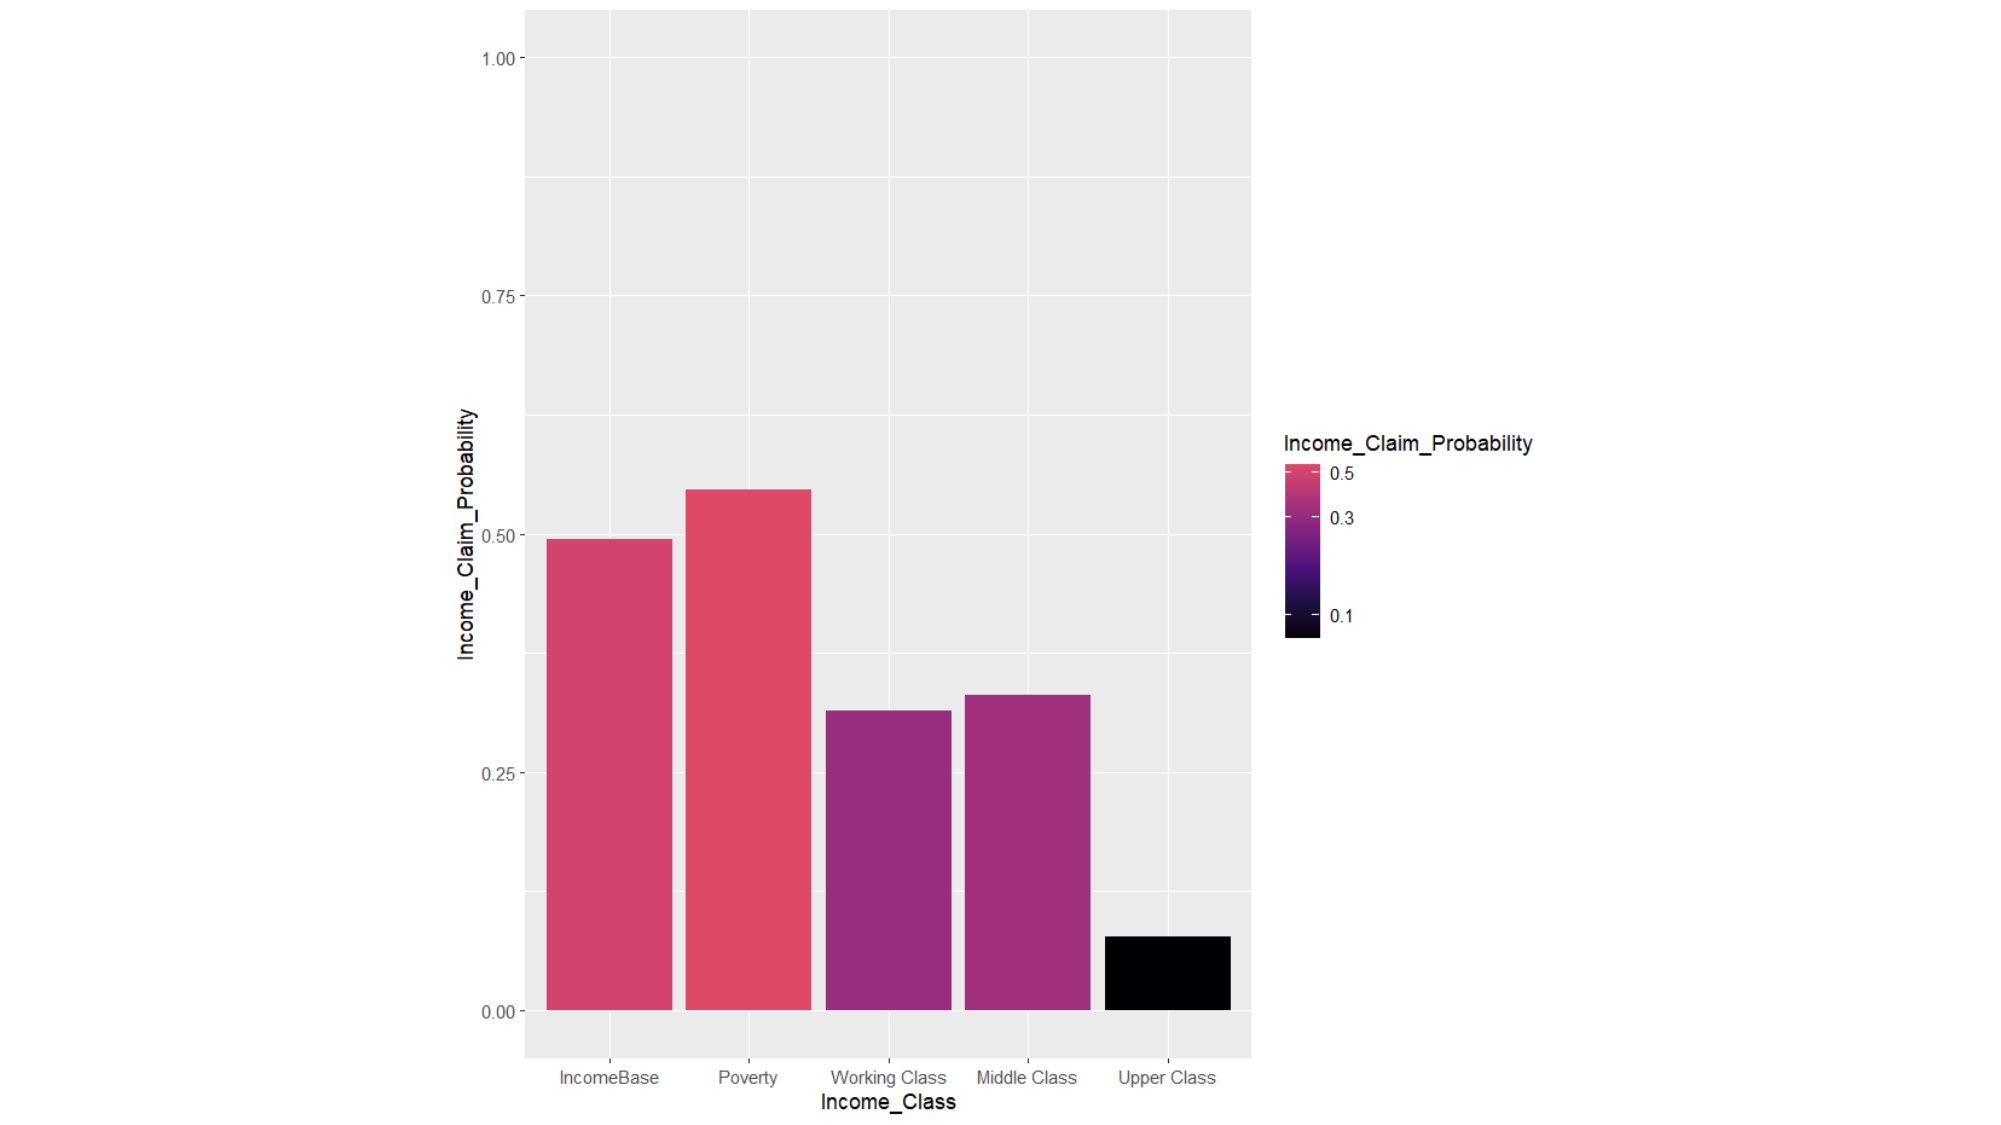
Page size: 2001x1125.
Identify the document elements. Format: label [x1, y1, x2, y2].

picture [444, 0, 1556, 1125]
